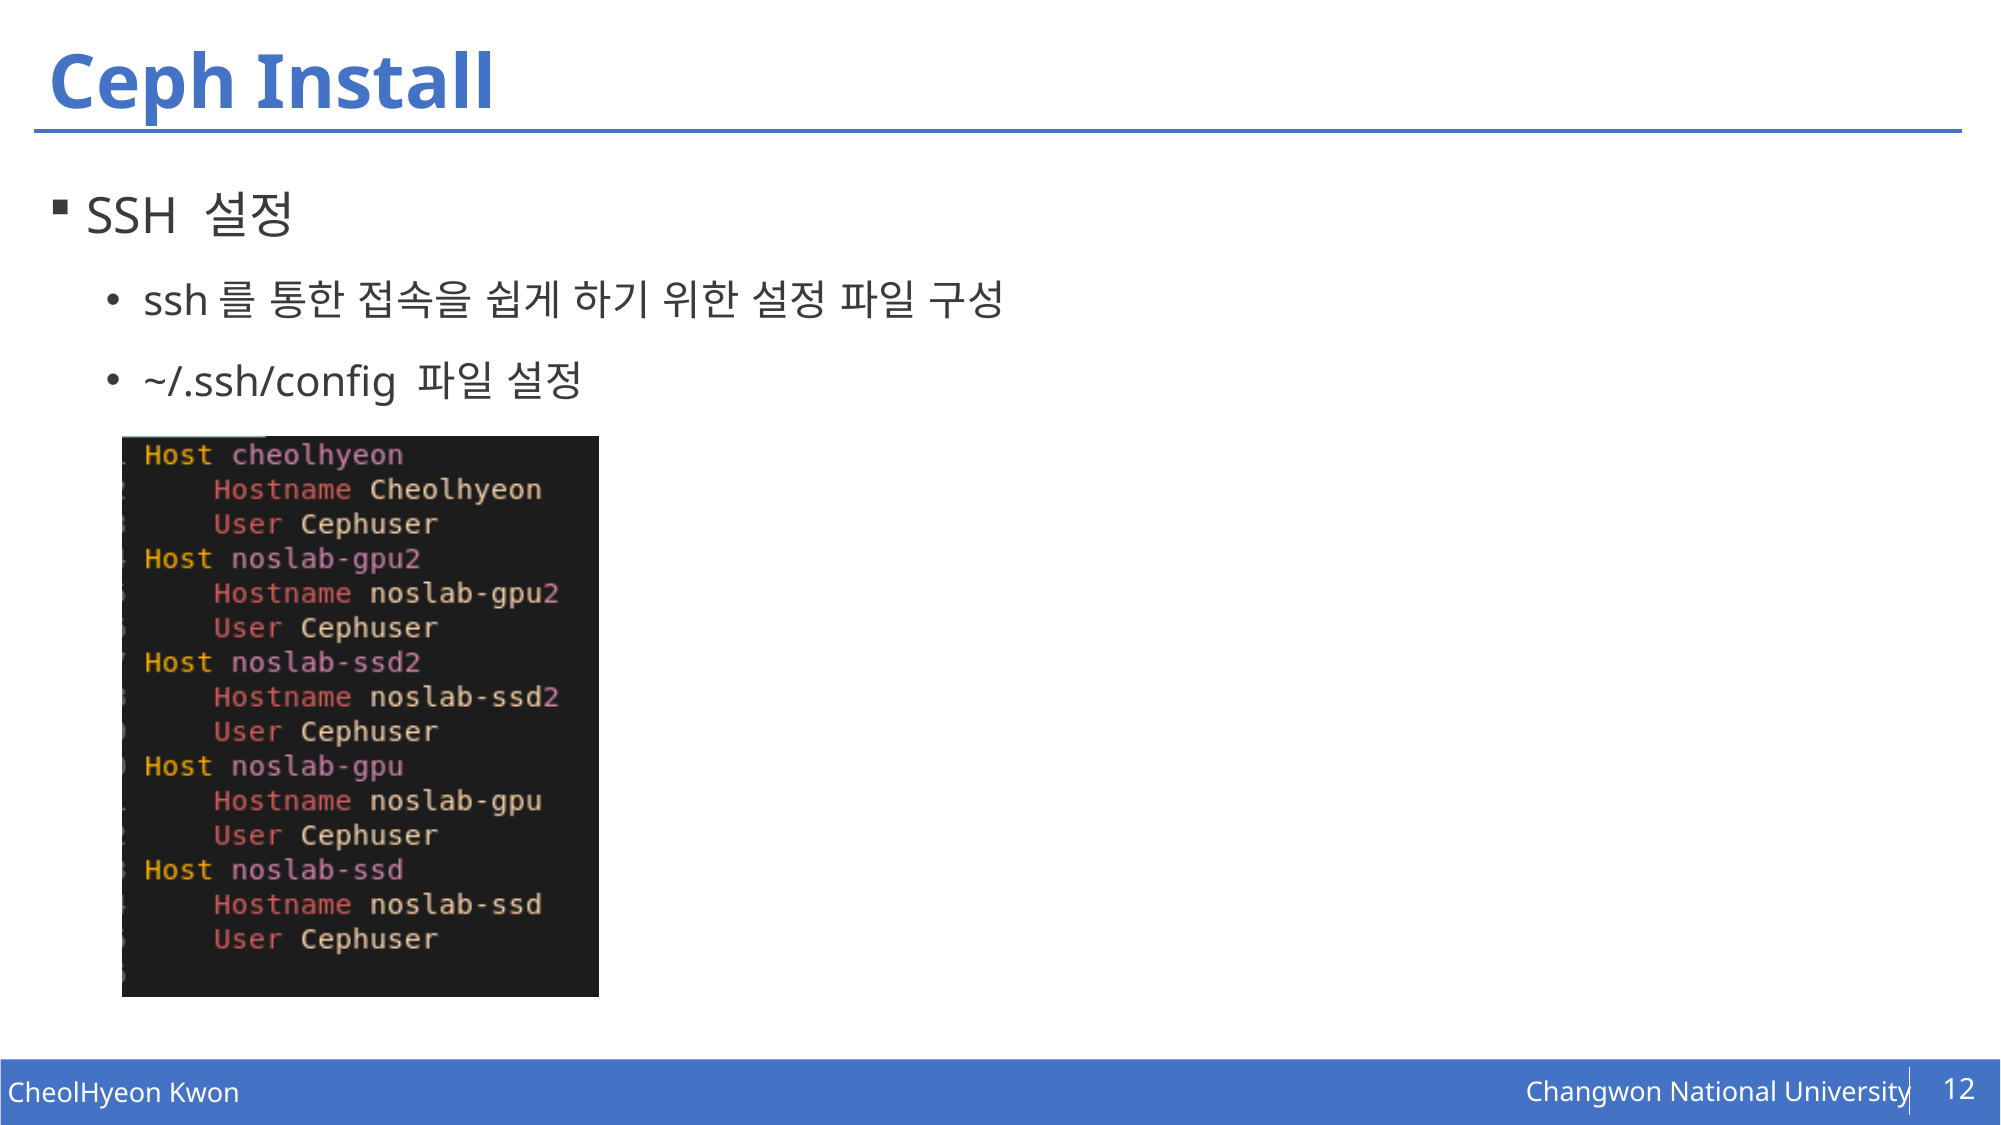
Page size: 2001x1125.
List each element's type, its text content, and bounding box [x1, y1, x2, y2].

picture [122, 436, 599, 997]
slide_number 12 [1922, 1060, 1996, 1121]
title Ceph Install [33, 27, 1963, 143]
list SSH 설정 ssh를 통한 접속을 쉽게 하기 위한 설정 파일 구성 ~/.ssh/config 파일 설정 [33, 152, 1963, 997]
